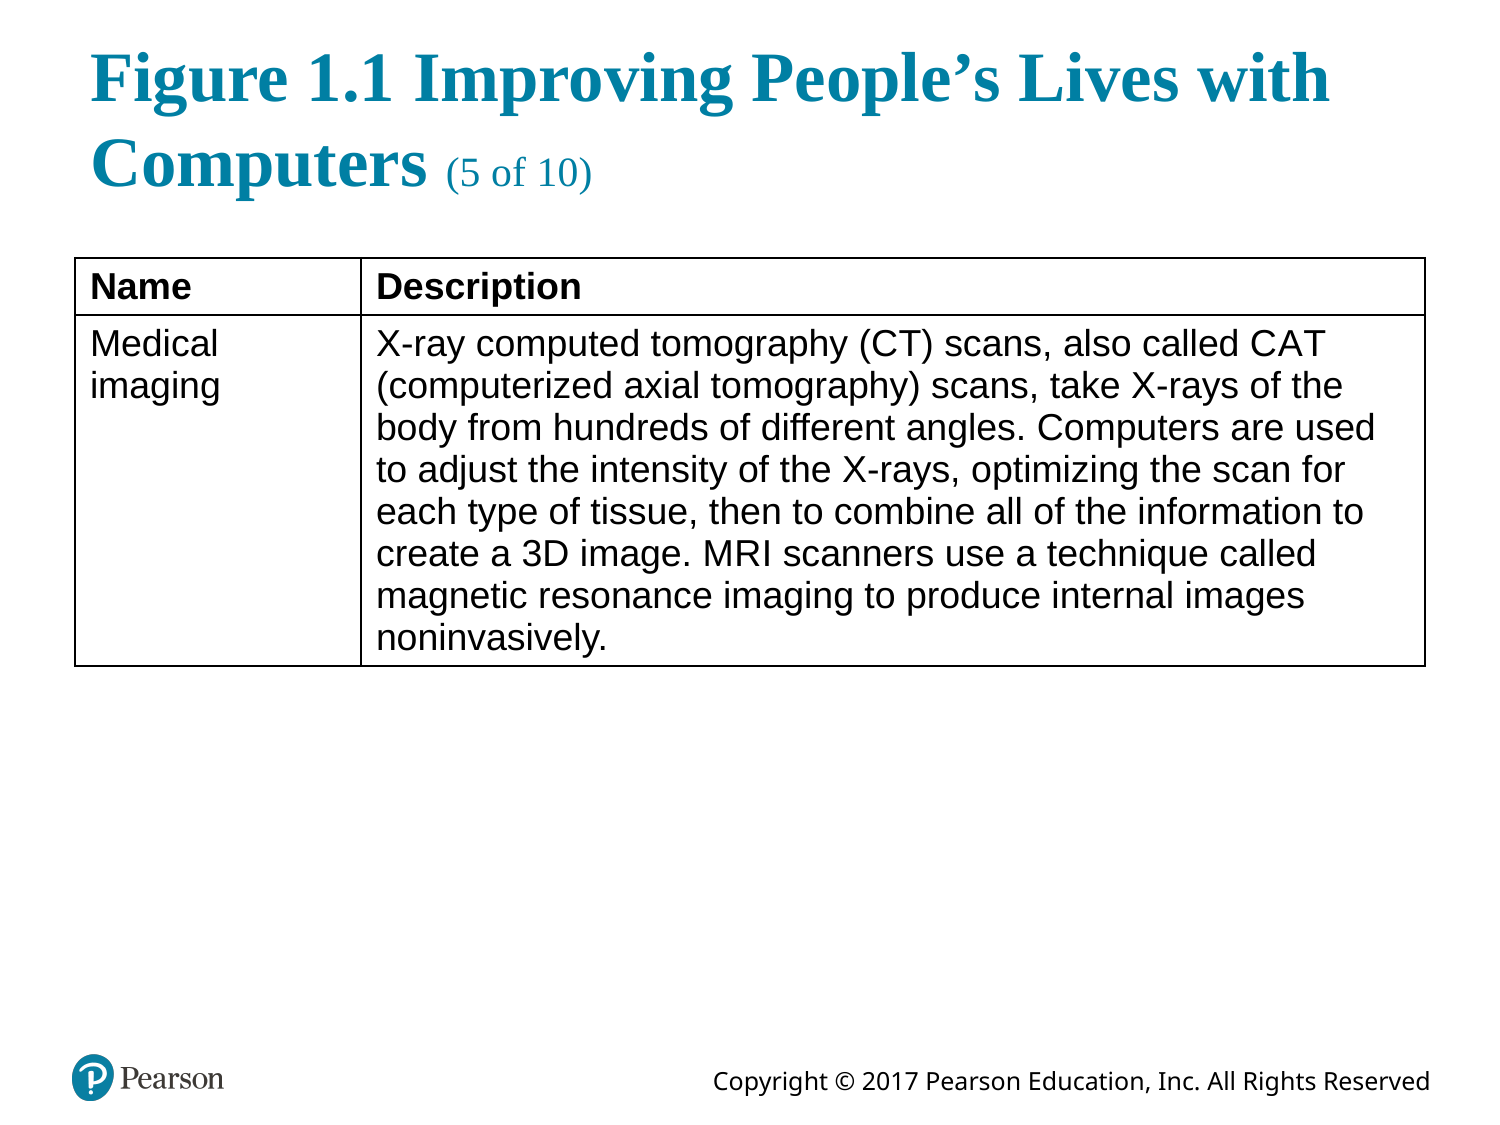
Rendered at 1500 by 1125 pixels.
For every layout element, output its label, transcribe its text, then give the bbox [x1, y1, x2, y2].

picture [72, 1054, 88, 1070]
picture [72, 1087, 83, 1101]
title Figure 1.1 Improving People’s Lives with Computers (5 of 10) [75, 35, 1425, 216]
table_cell Medical imaging [76, 316, 360, 665]
picture [80, 1063, 106, 1088]
table_header Name [76, 259, 360, 314]
table_cell X-ray computed tomography (C T) scans, also called C A T (computerized axial tomography) scans, take X-rays of the body from hundreds of different angles. Computers are used to adjust the intensity of the X-rays, optimizing the scan for each type of tissue, then to combine all of the information to create a 3D image. M R I scanners use a technique called magnetic resonance imaging to produce internal images noninvasively. [362, 316, 1424, 665]
picture [98, 1054, 224, 1101]
table_header Description [362, 259, 1424, 314]
